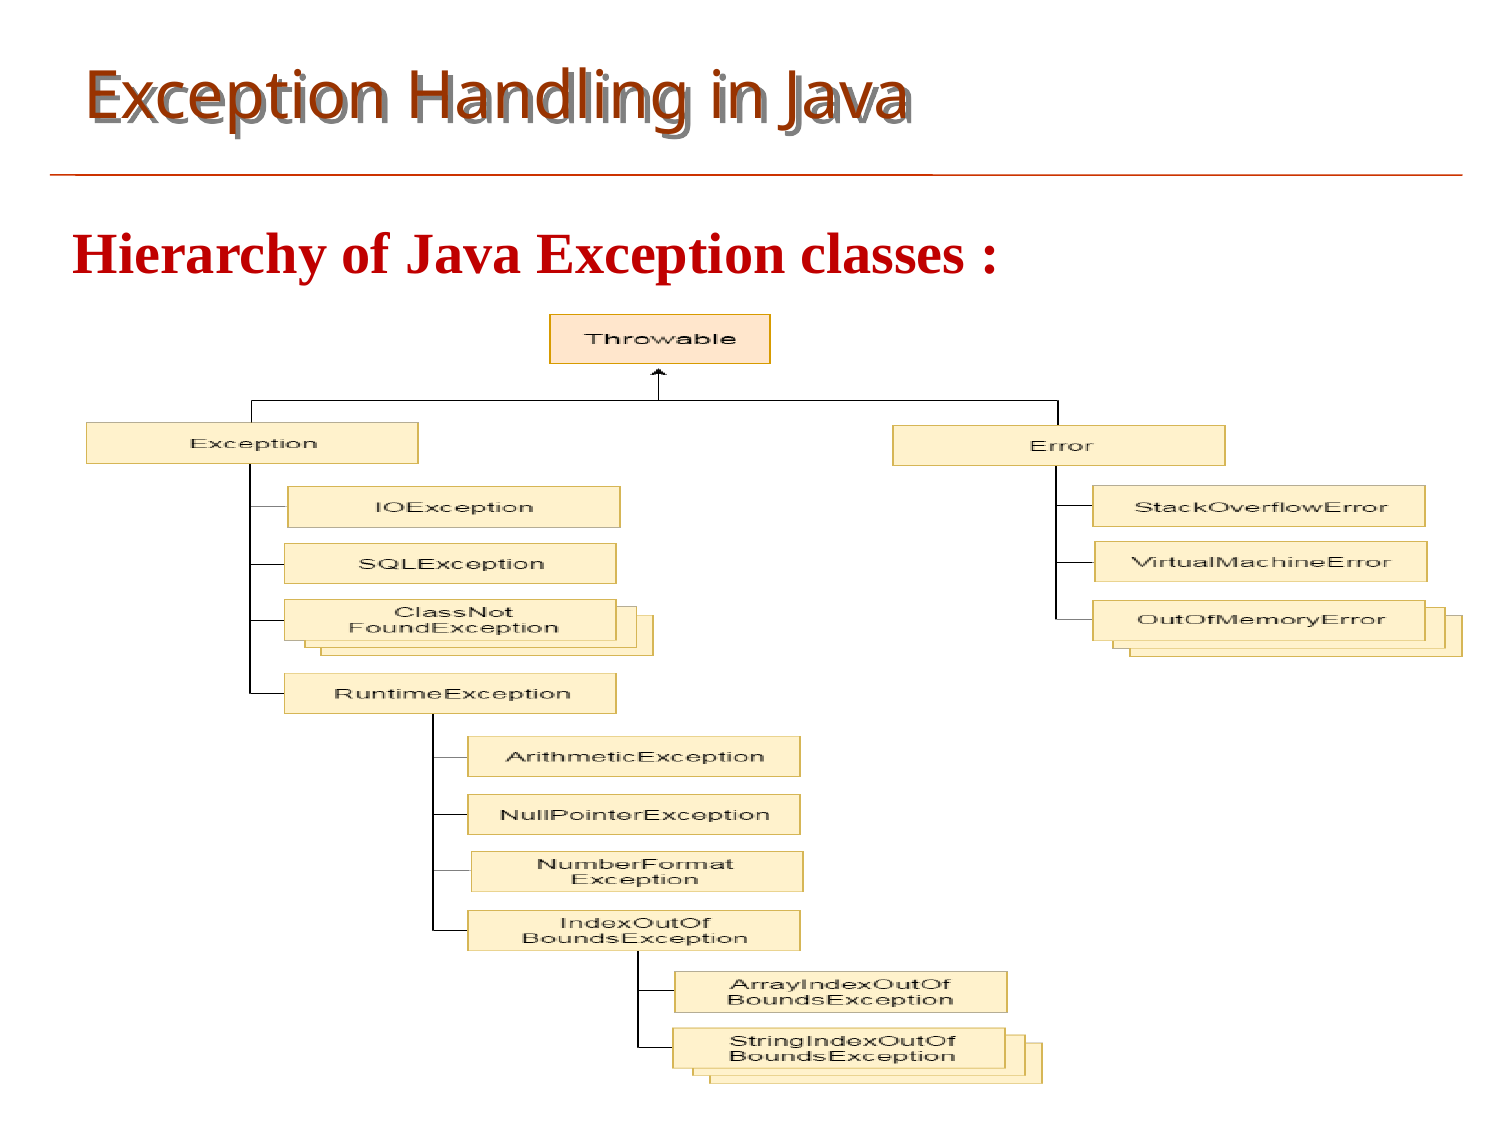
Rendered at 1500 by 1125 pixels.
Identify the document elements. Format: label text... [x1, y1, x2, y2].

text_box Hierarchy of Java Exception classes : [58, 208, 1348, 293]
picture [86, 314, 1463, 1084]
text_box Exception Handling in Java [68, 44, 969, 140]
